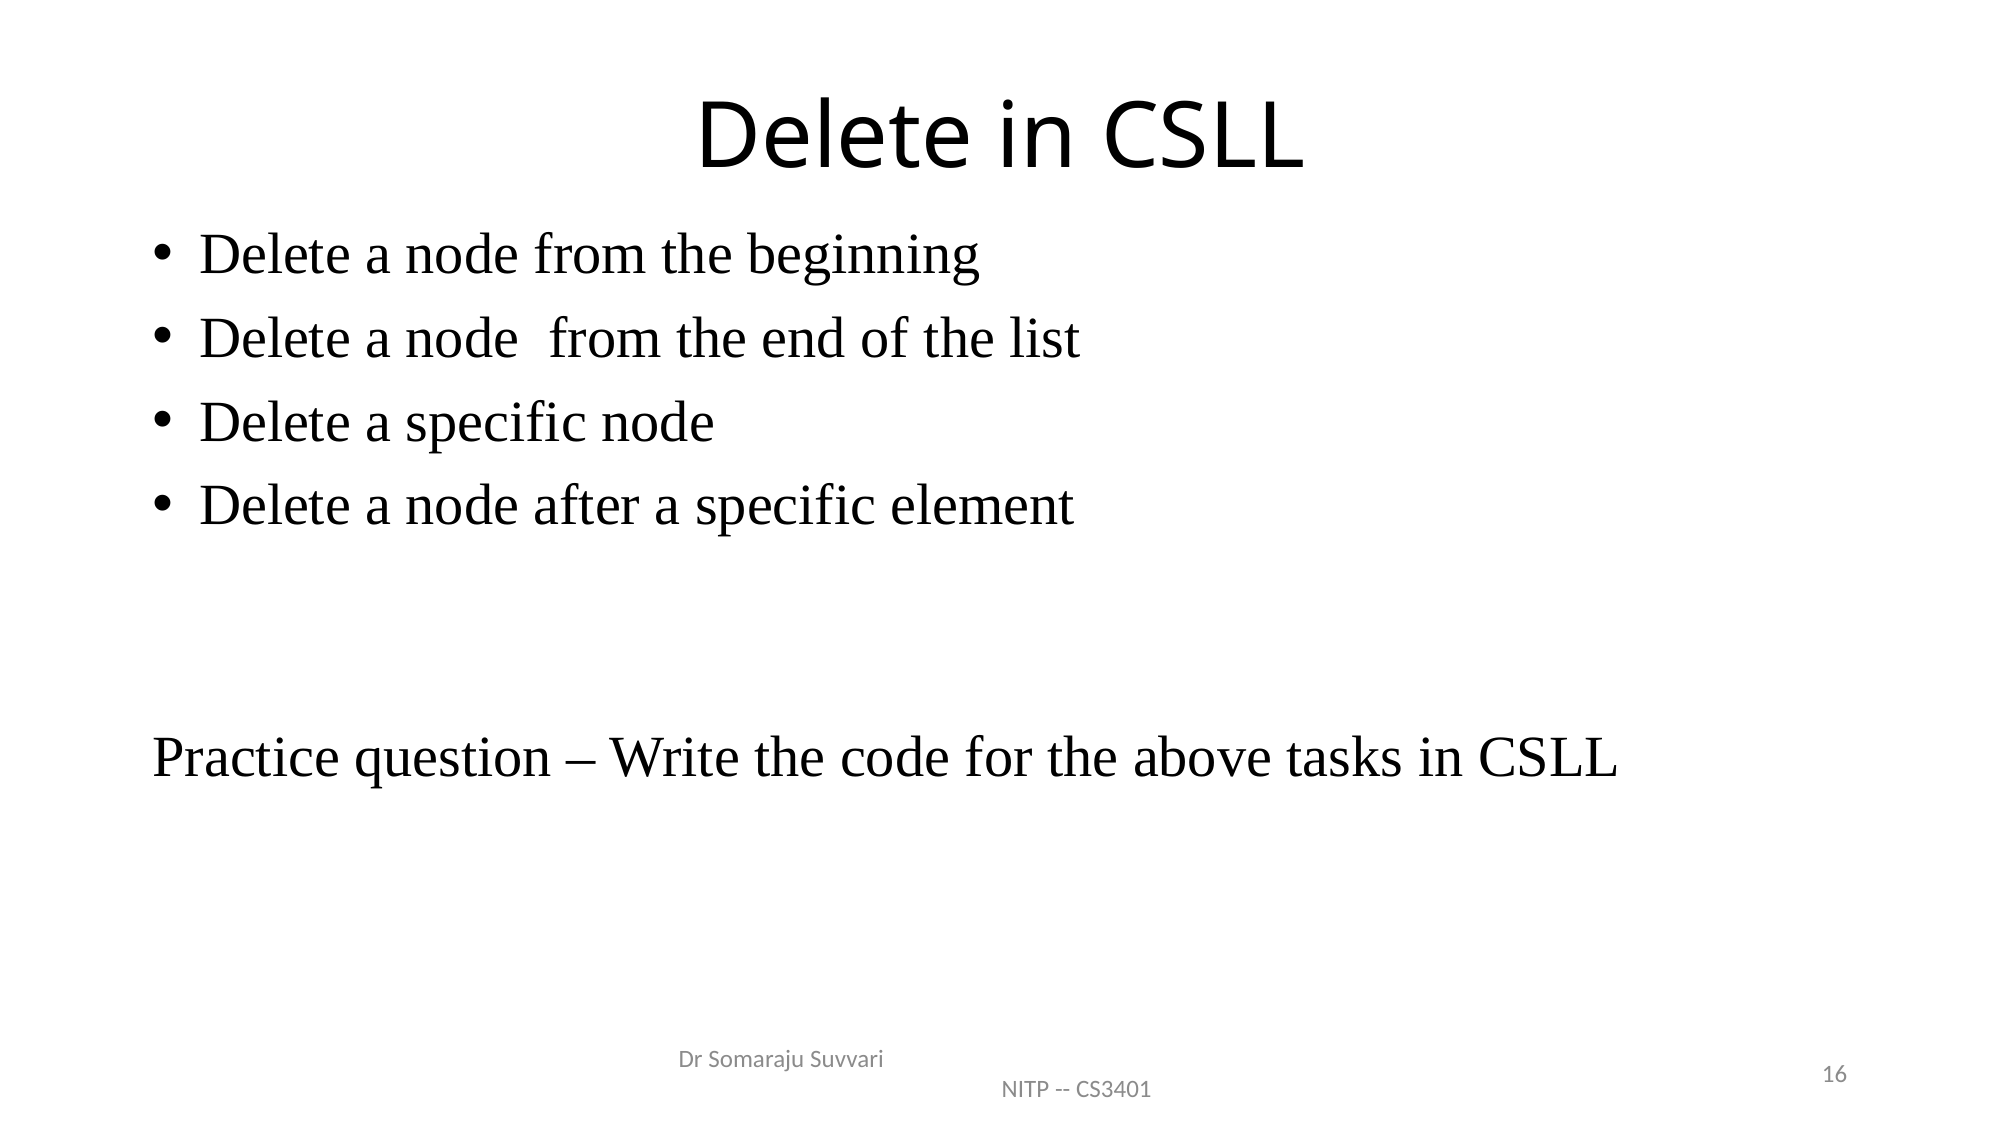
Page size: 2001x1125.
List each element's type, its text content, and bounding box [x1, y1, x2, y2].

slide_number 16 [1412, 1042, 1863, 1103]
title Delete in CSLL [137, 59, 1863, 215]
footer Dr Somaraju Suvvari NITP -- CS3401 [662, 1042, 1338, 1103]
list Delete a node from the beginning Delete a node from the end of the list Delete a specific node Delete a node after a specific element Practice question – Write the code for the above tasks in CSLL [137, 215, 1863, 869]
